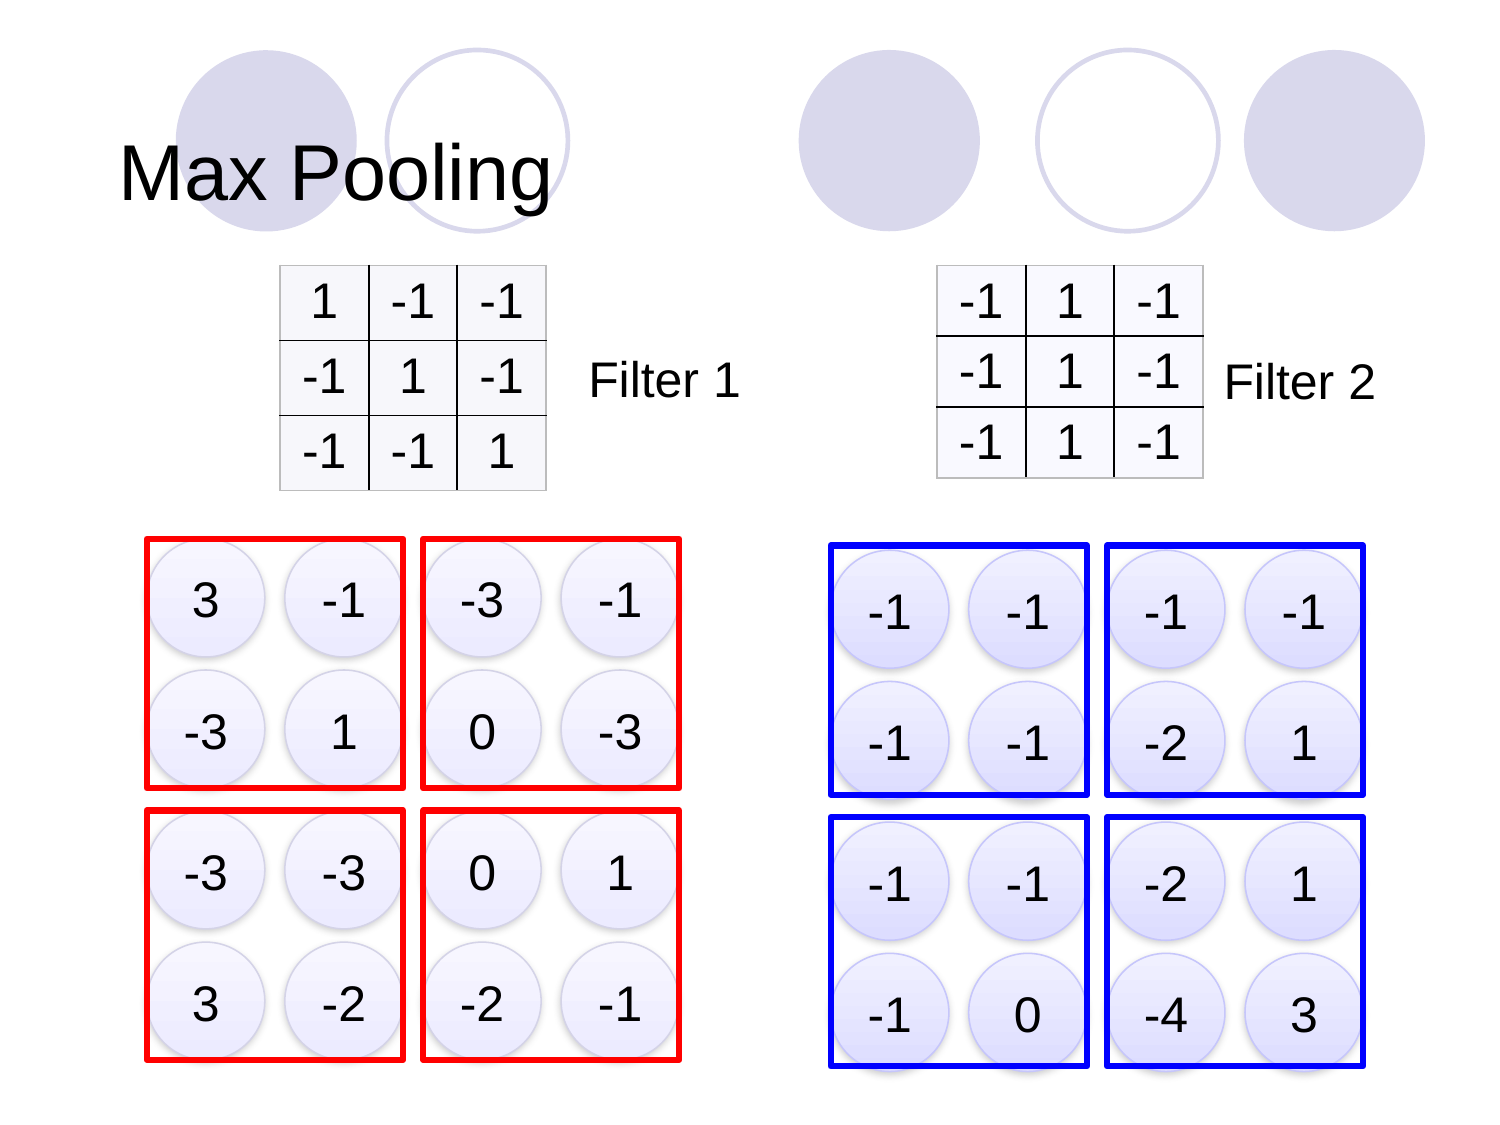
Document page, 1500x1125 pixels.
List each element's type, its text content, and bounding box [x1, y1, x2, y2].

table_cell -1 [281, 416, 368, 490]
title Max Pooling [103, 59, 1397, 278]
text_box Filter 1 [546, 339, 784, 415]
text_box [145, 537, 405, 790]
text_box [829, 815, 1089, 1068]
table_header 1 [1027, 266, 1113, 335]
text_box 0 [1007, 1068, 1048, 1072]
table_cell 1 [1027, 337, 1113, 406]
text_box [421, 537, 681, 790]
table_cell -1 [1115, 408, 1202, 477]
table_cell 1 [370, 341, 456, 415]
table_cell -1 [458, 341, 545, 415]
table_cell -1 [938, 408, 1025, 477]
text_box -4 [1145, 1068, 1187, 1072]
table_header -1 [1115, 266, 1202, 335]
table_header 1 [281, 266, 368, 340]
table_header -1 [938, 266, 1025, 335]
text_box [421, 808, 681, 1062]
table_cell -1 [938, 337, 1025, 406]
table_header -1 [458, 266, 545, 340]
table_cell 1 [1027, 408, 1113, 477]
text_box -1 [869, 1068, 910, 1072]
table_cell -1 [1115, 337, 1202, 406]
table_cell -1 [281, 341, 368, 415]
table_header -1 [370, 266, 456, 340]
table_cell 1 [458, 416, 545, 490]
text_box [1105, 543, 1365, 797]
text_box [1105, 815, 1365, 1068]
text_box [145, 808, 405, 1062]
text_box 3 [1283, 1068, 1325, 1072]
text_box Filter 2 [1181, 342, 1419, 417]
text_box [829, 543, 1089, 797]
table_cell -1 [370, 416, 456, 490]
